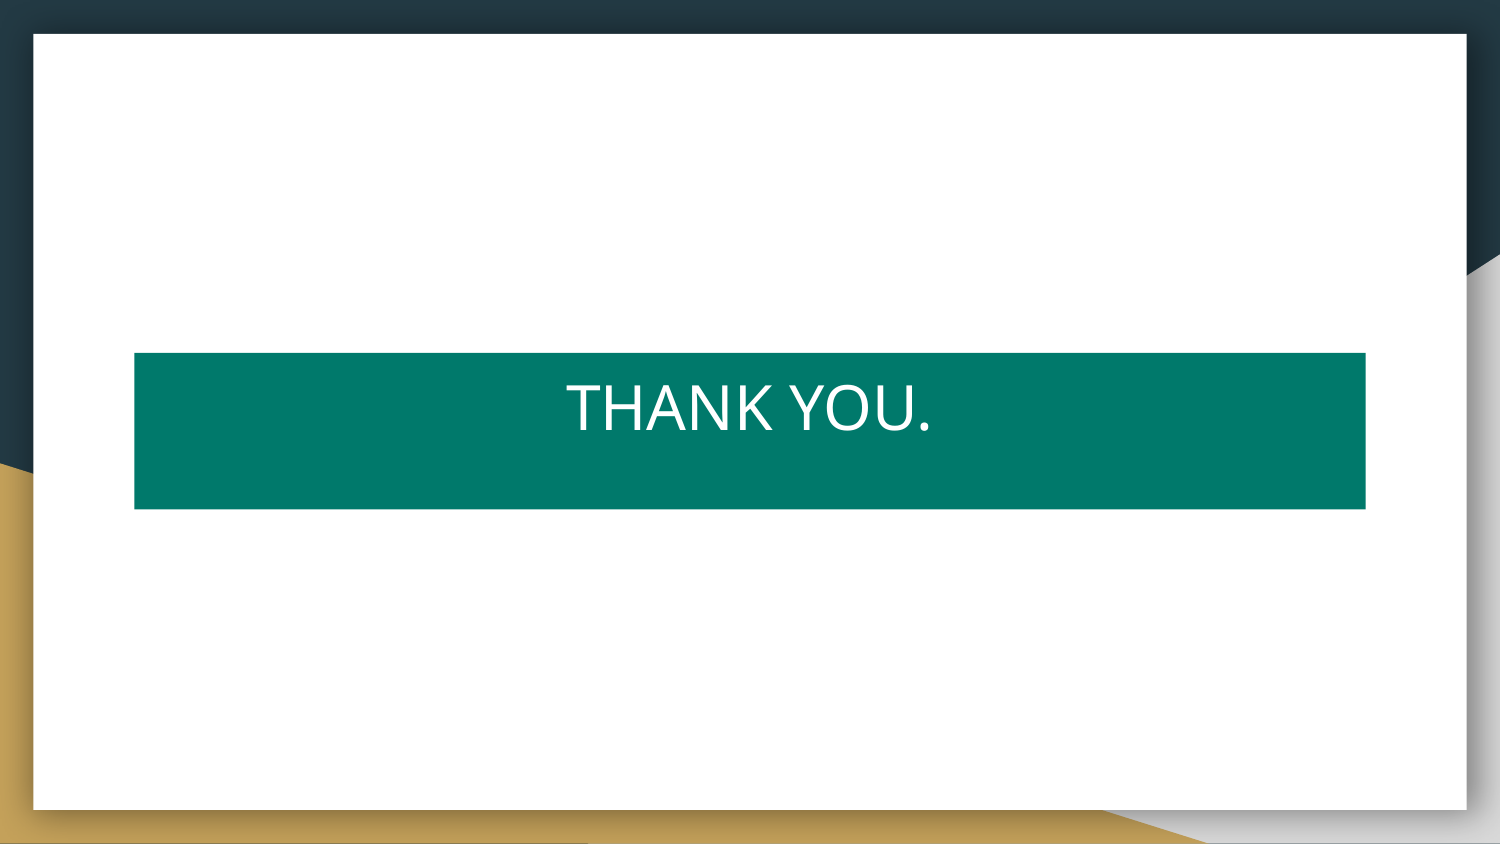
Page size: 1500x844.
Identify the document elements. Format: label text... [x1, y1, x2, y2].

title THANK YOU. [134, 352, 1366, 510]
